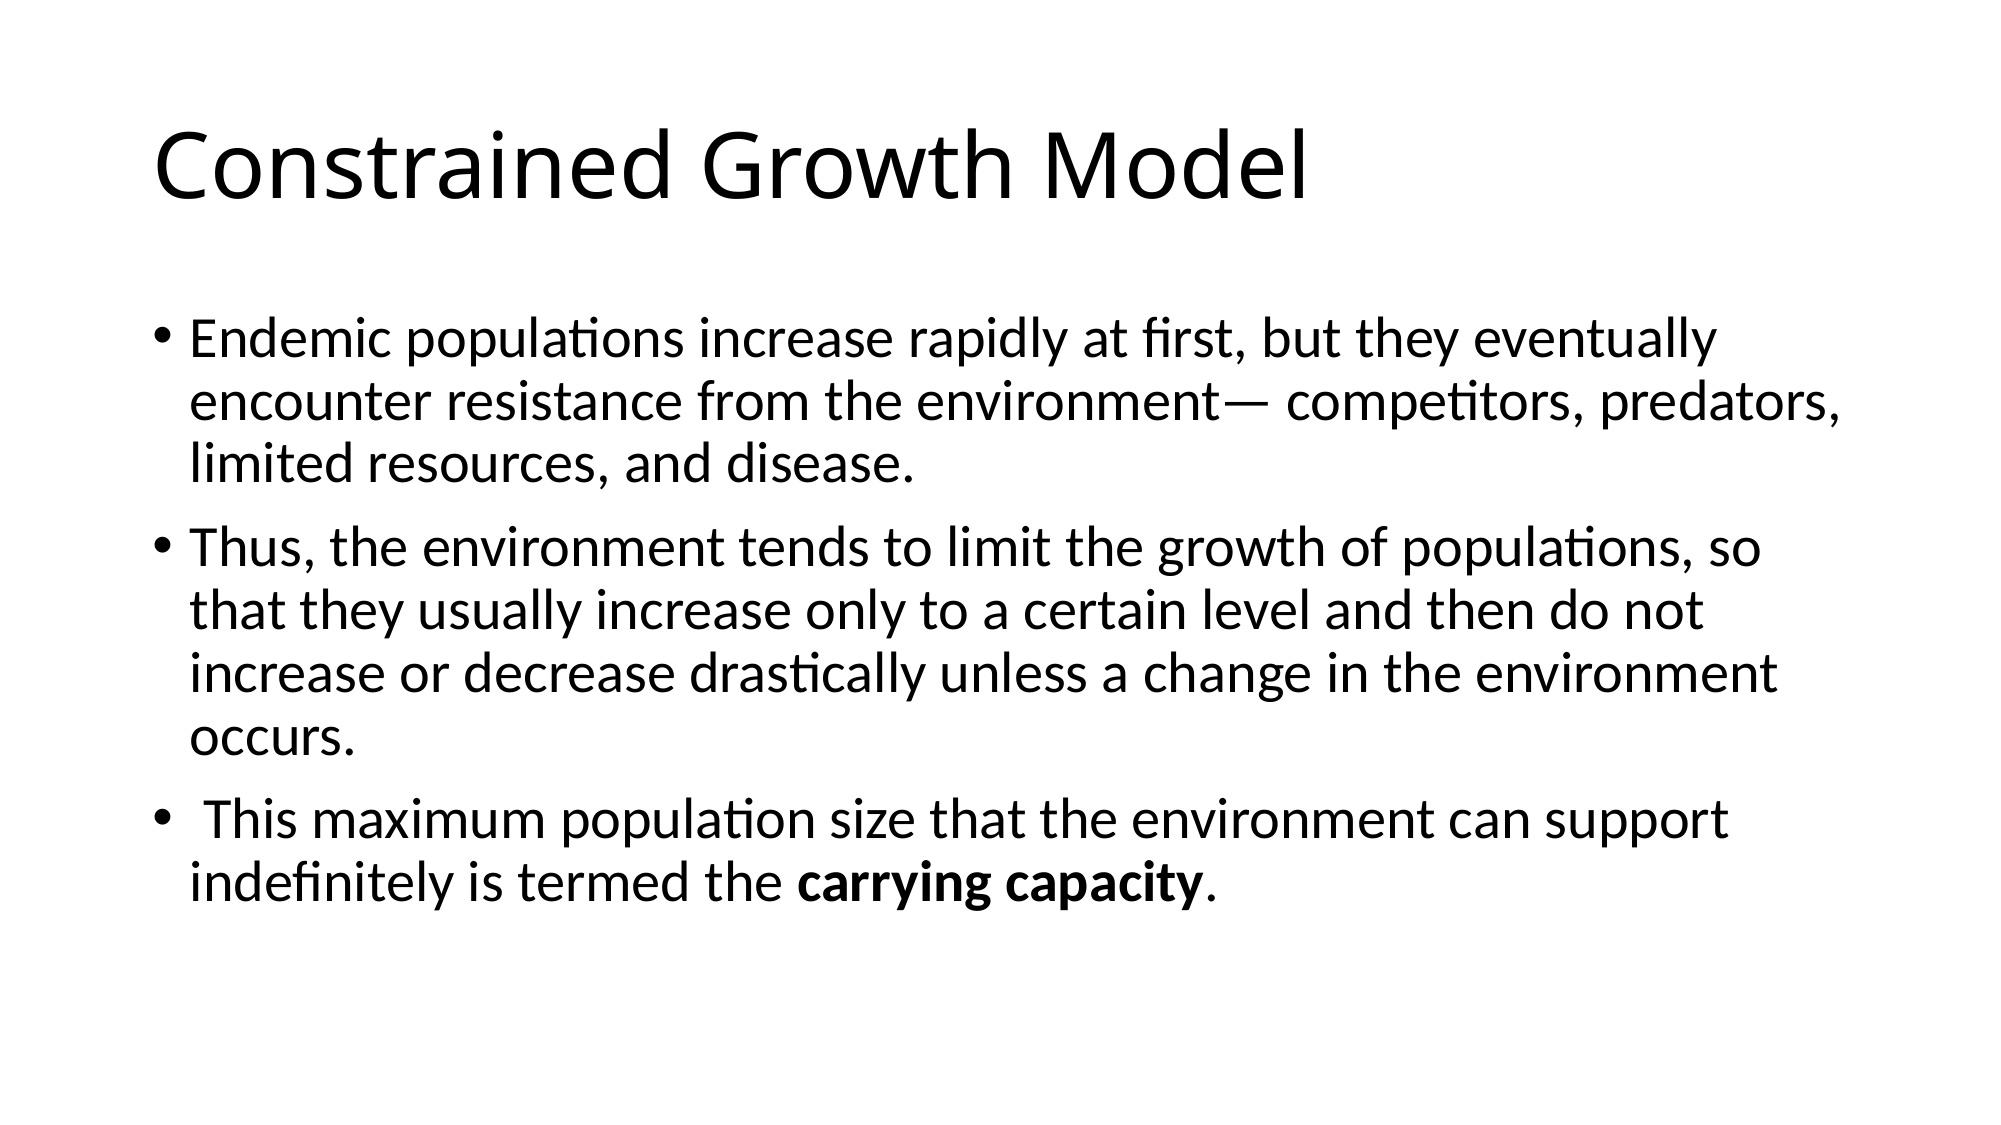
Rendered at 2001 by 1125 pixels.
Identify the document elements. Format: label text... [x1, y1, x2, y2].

list Endemic populations increase rapidly at first, but they eventually encounter resistance from the environment— competitors, predators, limited resources, and disease. Thus, the environment tends to limit the growth of populations, so that they usually increase only to a certain level and then do not increase or decrease drastically unless a change in the environment occurs. This maximum population size that the environment can support indefinitely is termed the carrying capacity. [137, 299, 1863, 1014]
title Constrained Growth Model [137, 59, 1863, 278]
